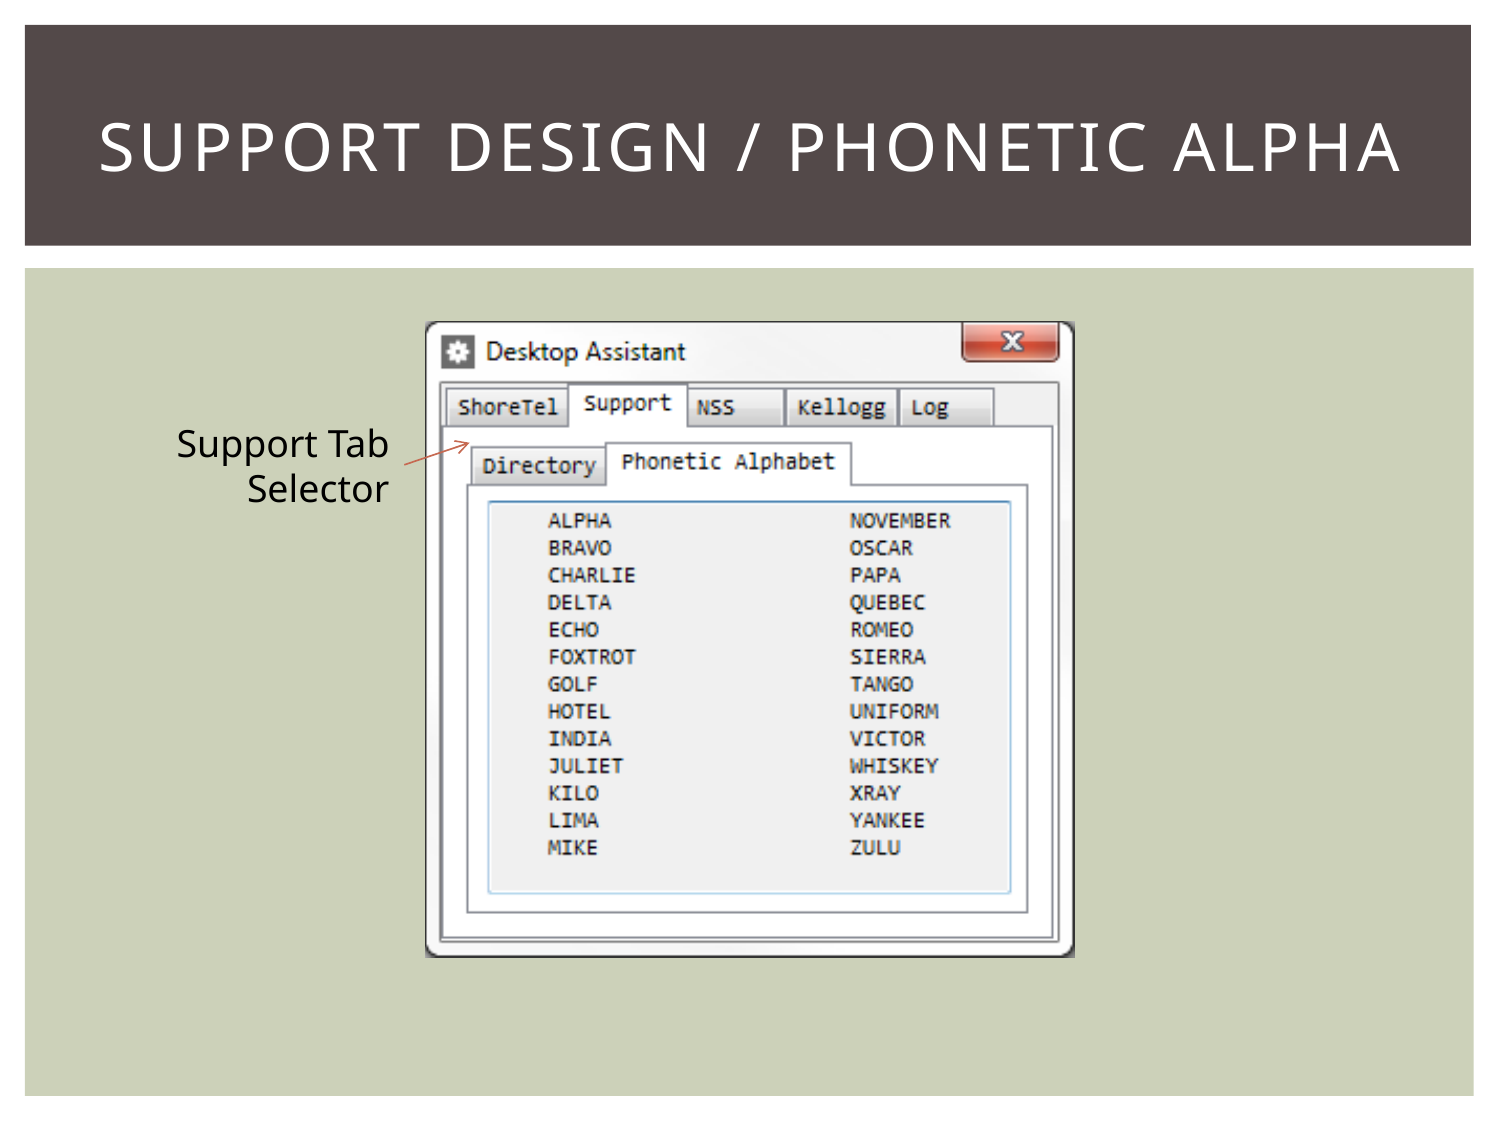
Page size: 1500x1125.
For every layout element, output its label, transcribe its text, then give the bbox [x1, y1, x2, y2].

text_box Support Tab Selector [16, 412, 405, 518]
title Support Design / Phonetic alpha [62, 58, 1438, 232]
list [425, 320, 1075, 959]
